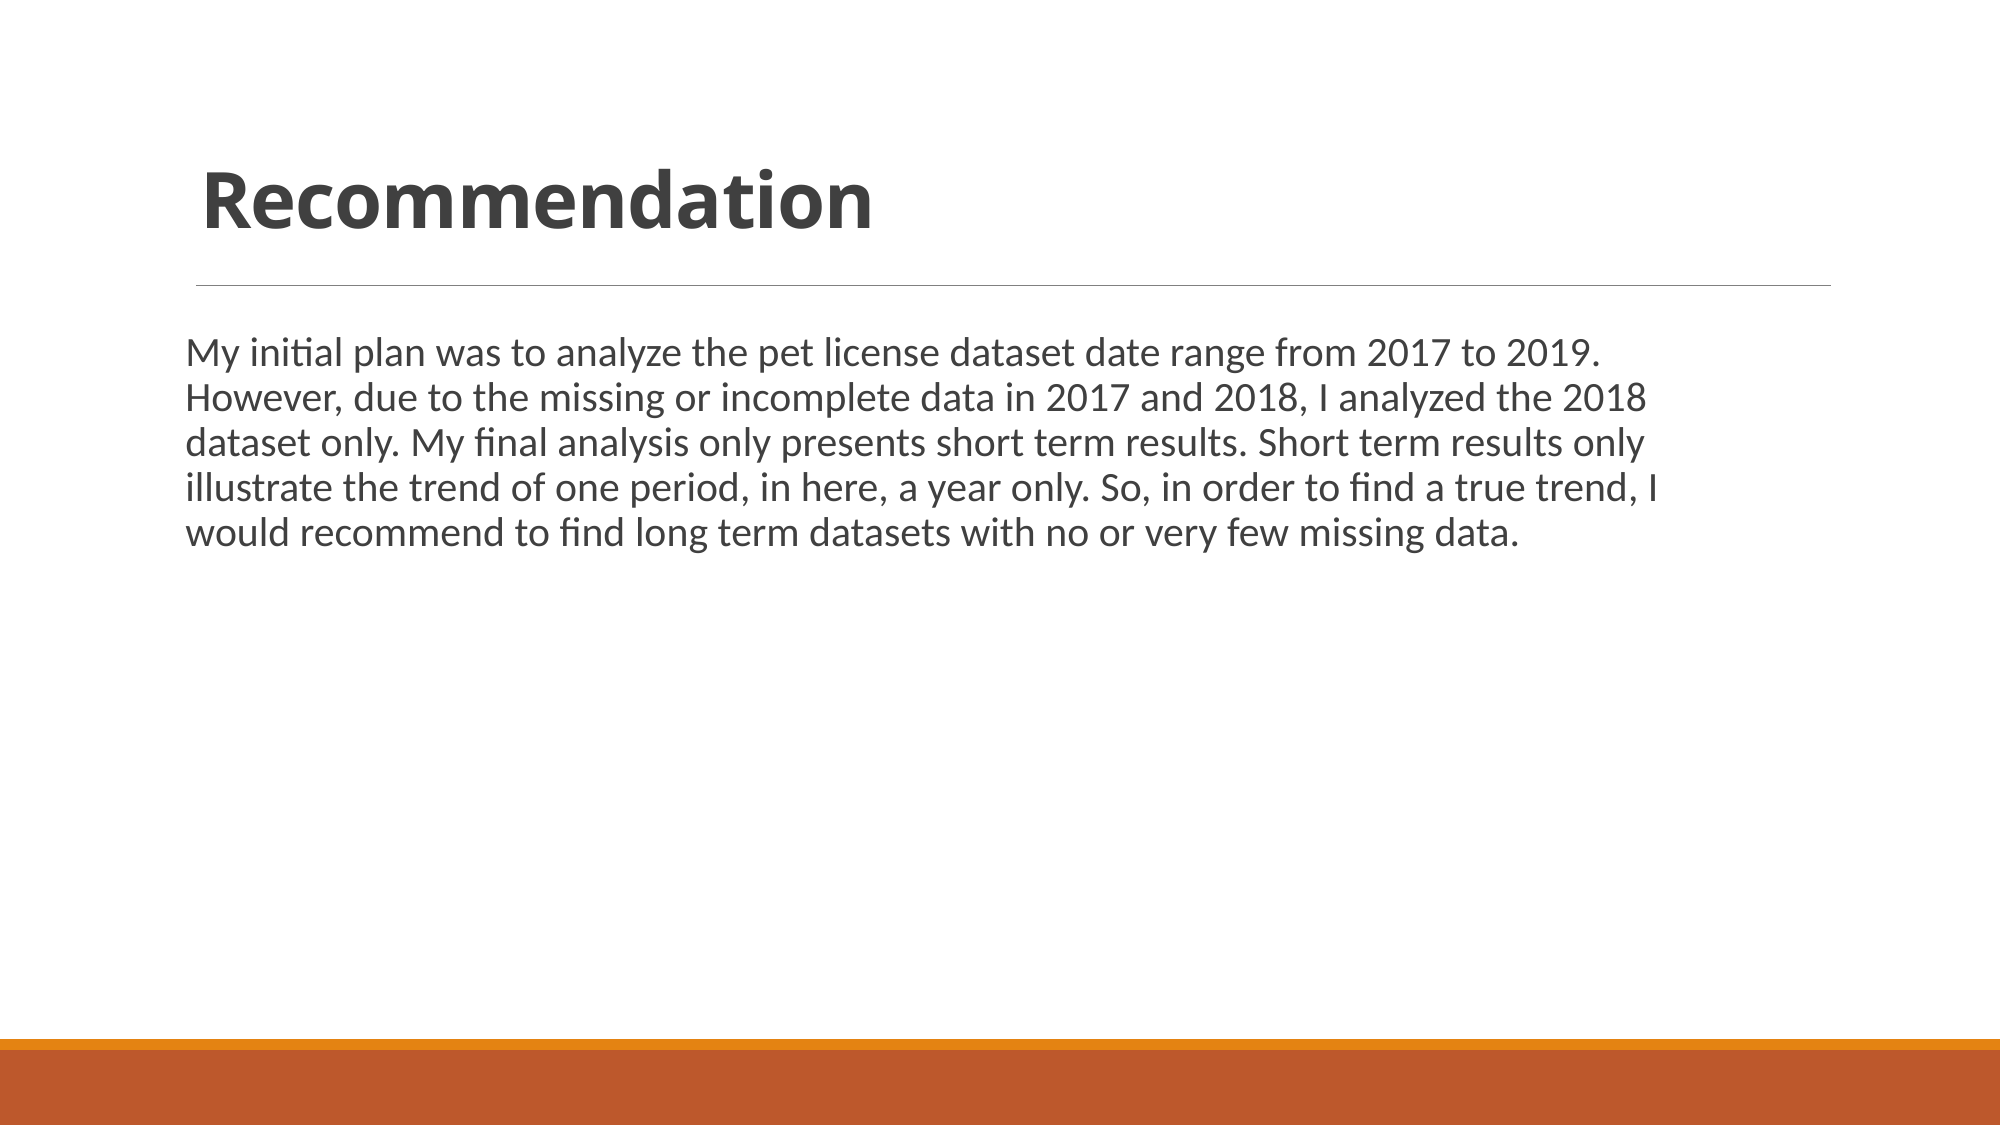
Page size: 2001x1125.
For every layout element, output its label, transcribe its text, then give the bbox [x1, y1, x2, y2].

title Recommendation [185, 156, 1761, 252]
list My initial plan was to analyze the pet license dataset date range from 2017 to 2019. However, due to the missing or incomplete data in 2017 and 2018, I analyzed the 2018 dataset only. My final analysis only presents short term results. Short term results only illustrate the trend of one period, in here, a year only. So, in order to find a true trend, I would recommend to find long term datasets with no or very few missing data. [185, 323, 1761, 897]
